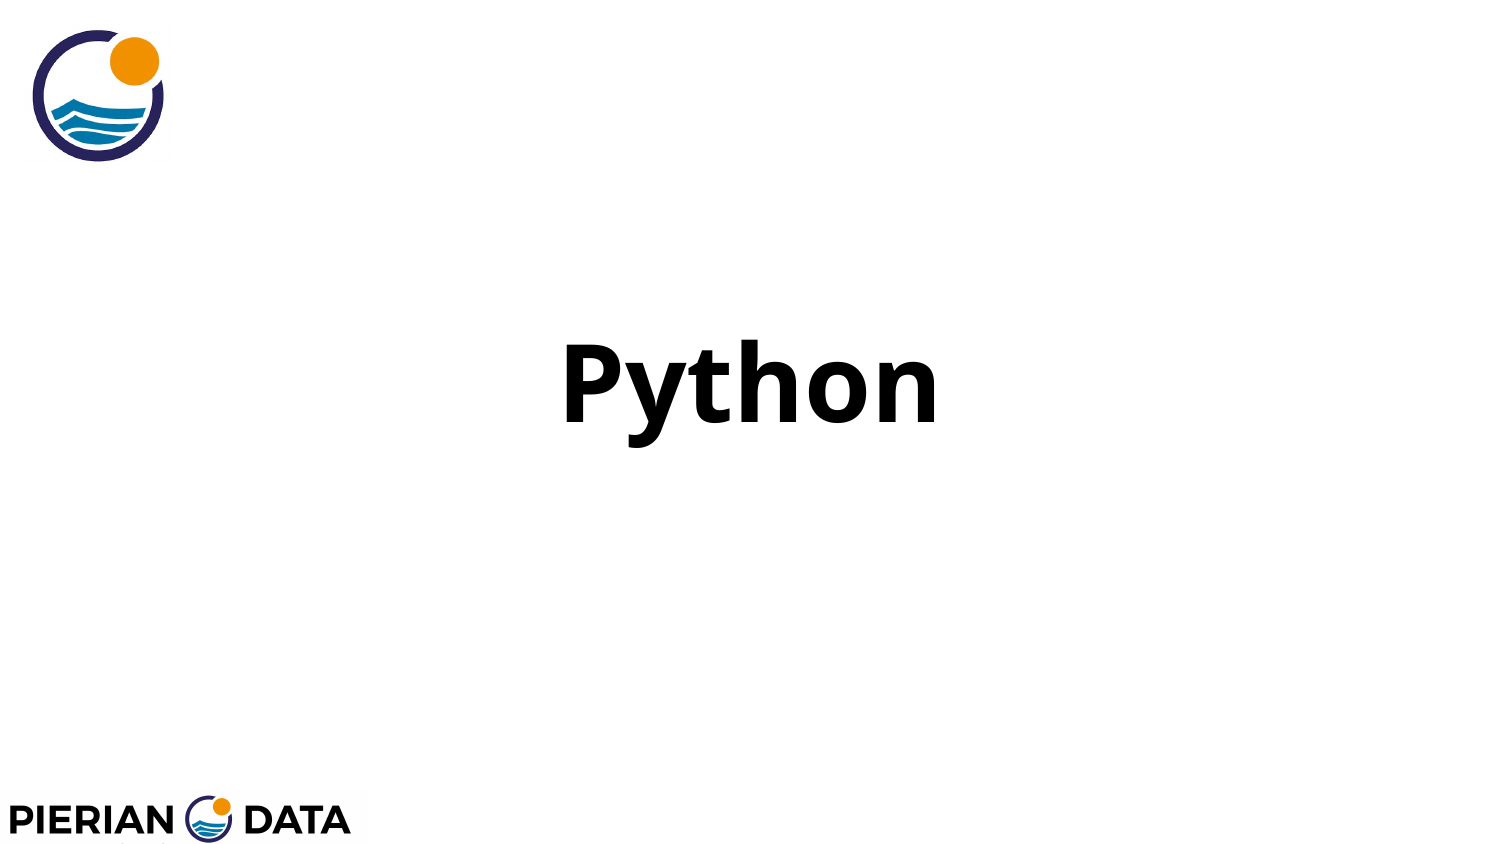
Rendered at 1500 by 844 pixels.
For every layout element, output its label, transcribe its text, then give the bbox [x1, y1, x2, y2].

picture [24, 24, 172, 167]
title Python [51, 122, 1449, 459]
picture [0, 787, 368, 844]
